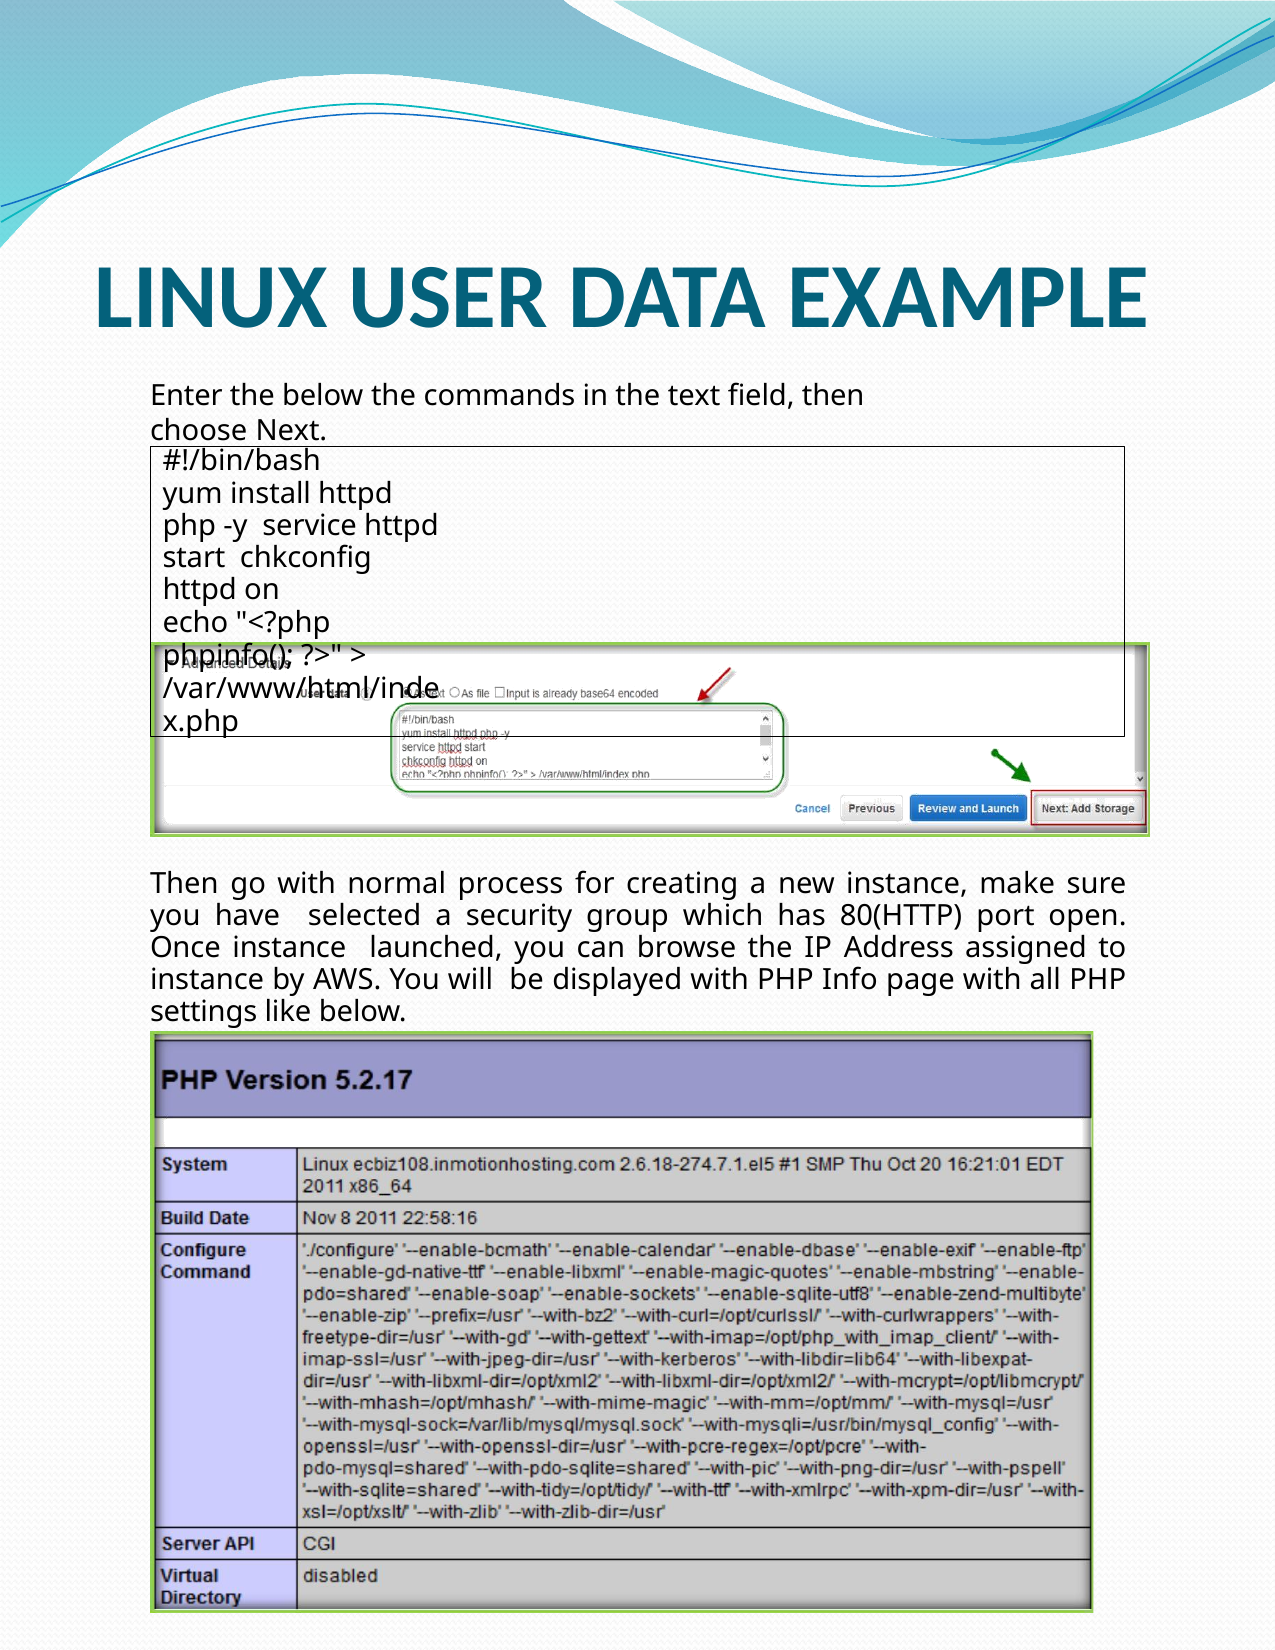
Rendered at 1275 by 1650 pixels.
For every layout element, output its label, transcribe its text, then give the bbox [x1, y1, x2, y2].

text_box [150, 642, 1150, 837]
text_box #!/bin/bash yum install httpd php -y service httpd start chkconfig httpd on echo "<?php phpinfo(); ?>" > /var/www/html/index.php [150, 446, 1125, 737]
text_box [150, 1031, 1094, 1613]
title LINUX USER DATA EXAMPLE [63, 67, 1212, 346]
text_box Enter the below the commands in the text field, then choose Next. [147, 374, 940, 447]
text_box Then go with normal process for creating a new instance, make sure you have selected a security group which has 80(HTTP) port open. Once instance launched, you can browse the IP Address assigned to instance by AWS. You will be displayed with PHP Info page with all PHP settings like below. [147, 862, 1128, 1028]
